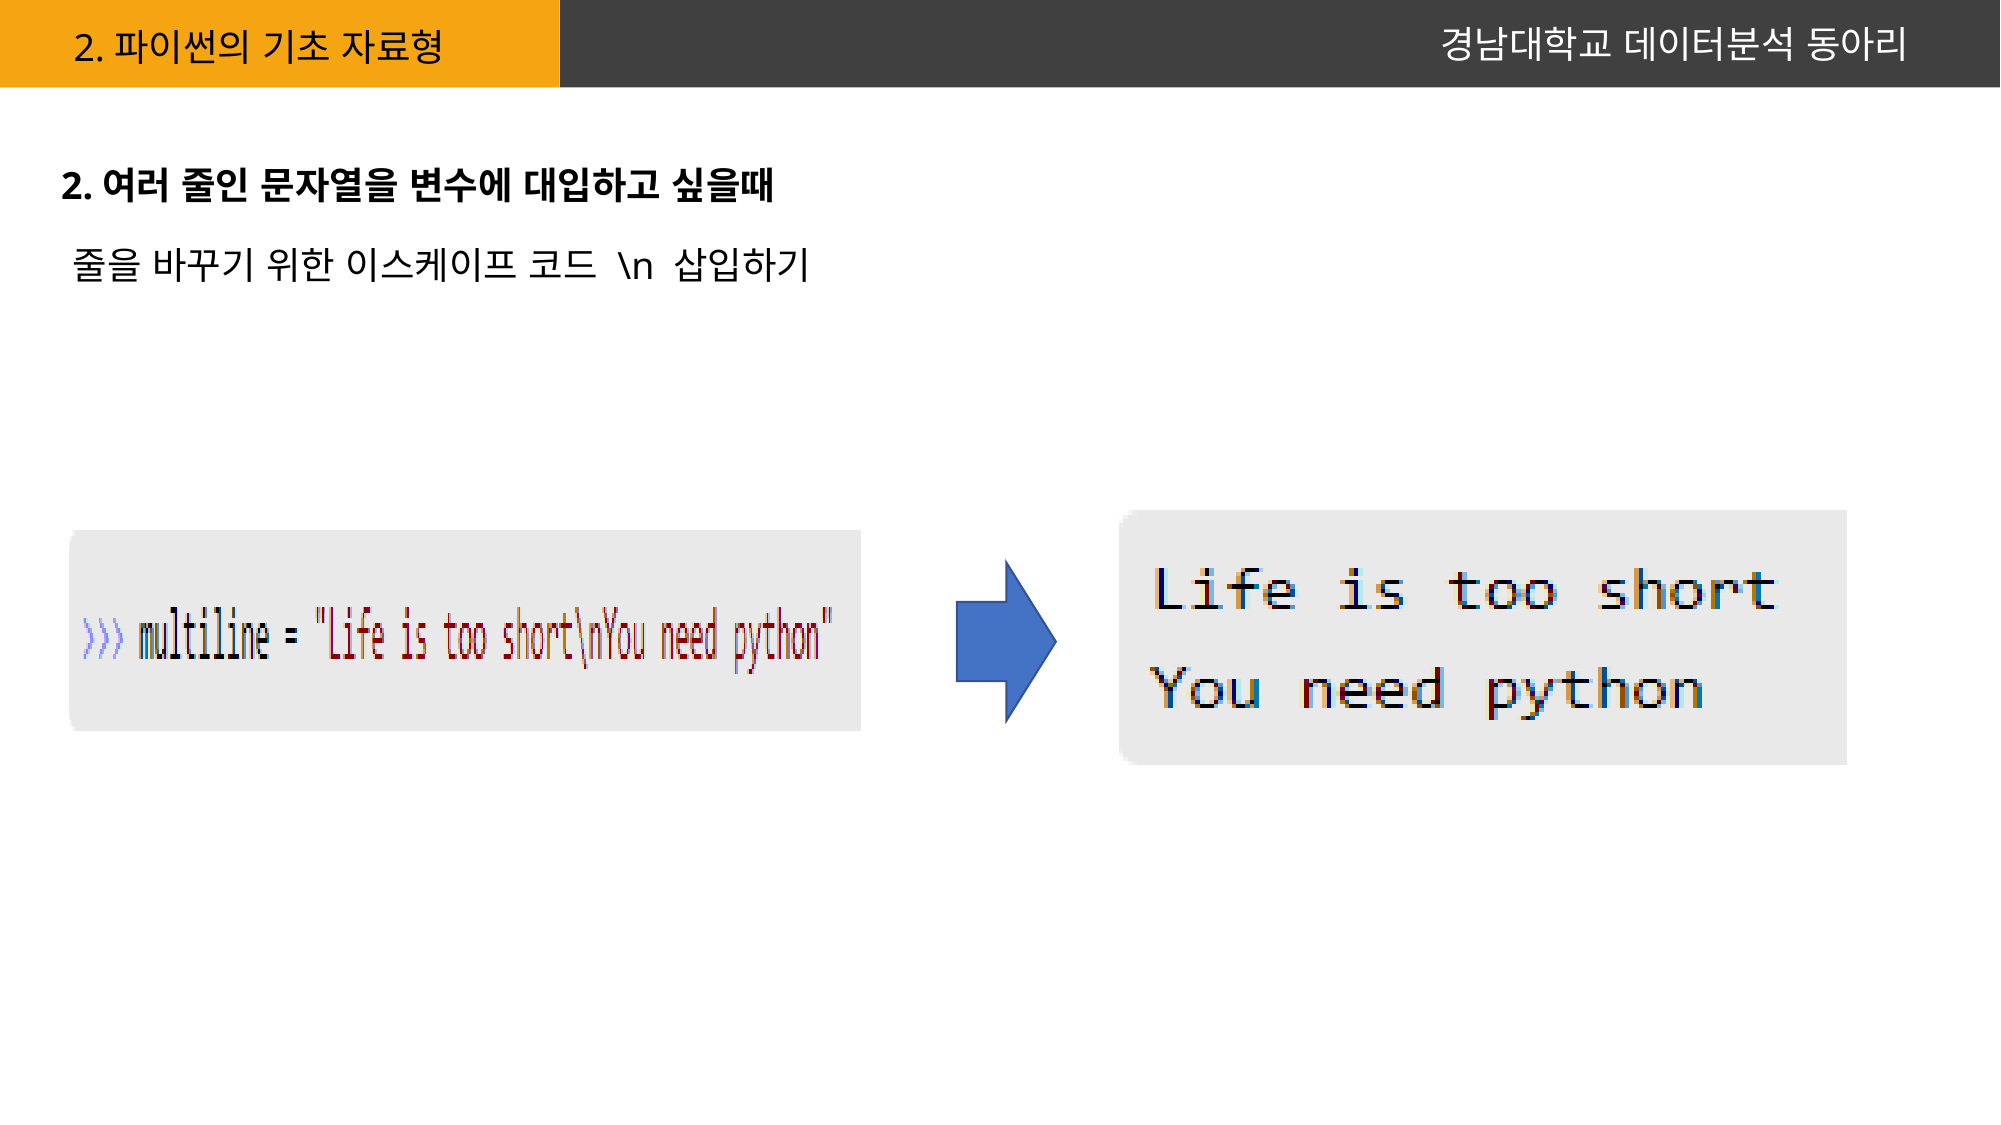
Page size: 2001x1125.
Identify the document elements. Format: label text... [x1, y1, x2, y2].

text_box [955, 558, 1058, 725]
picture [46, 454, 861, 803]
text_box 줄을 바꾸기 위한 이스케이프 코드 \n 삽입하기 [58, 234, 1961, 295]
picture [1092, 478, 1847, 803]
text_box 2.여러 줄인 문자열을 변수에 대입하고 싶을때 [46, 154, 1936, 215]
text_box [46, 13, 1950, 78]
